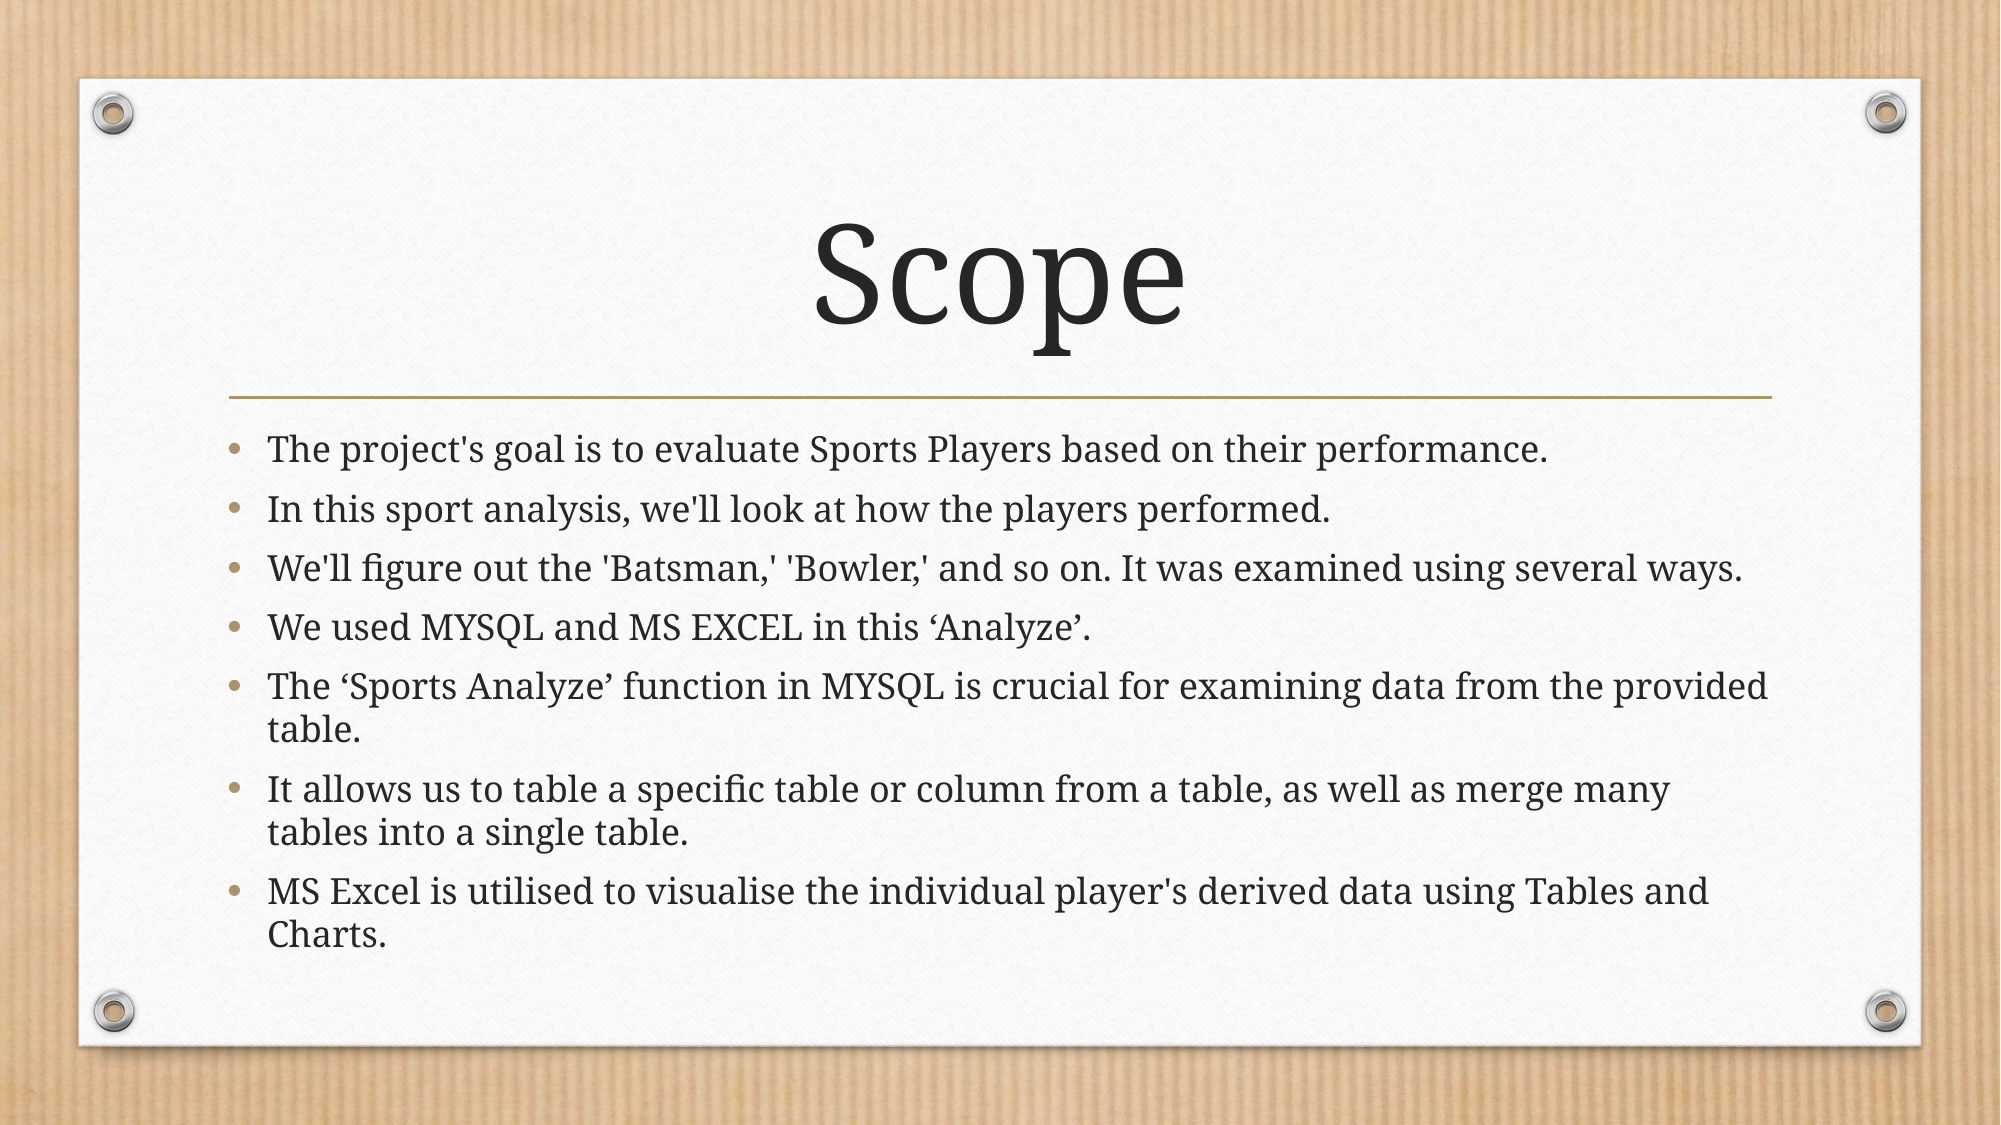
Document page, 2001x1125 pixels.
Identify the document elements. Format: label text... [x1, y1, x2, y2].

picture [0, 0, 2001, 1125]
title Scope [212, 161, 1788, 375]
list The project's goal is to evaluate Sports Players based on their performance. In this sport analysis, we'll look at how the players performed. We'll figure out the 'Batsman,' 'Bowler,' and so on. It was examined using several ways. We used MYSQL and MS EXCEL in this ‘Analyze’. The ‘Sports Analyze’ function in MYSQL is crucial for examining data from the provided table. It allows us to table a specific table or column from a table, as well as merge many tables into a single table. MS Excel is utilised to visualise the individual player's derived data using Tables and Charts. [212, 419, 1788, 964]
